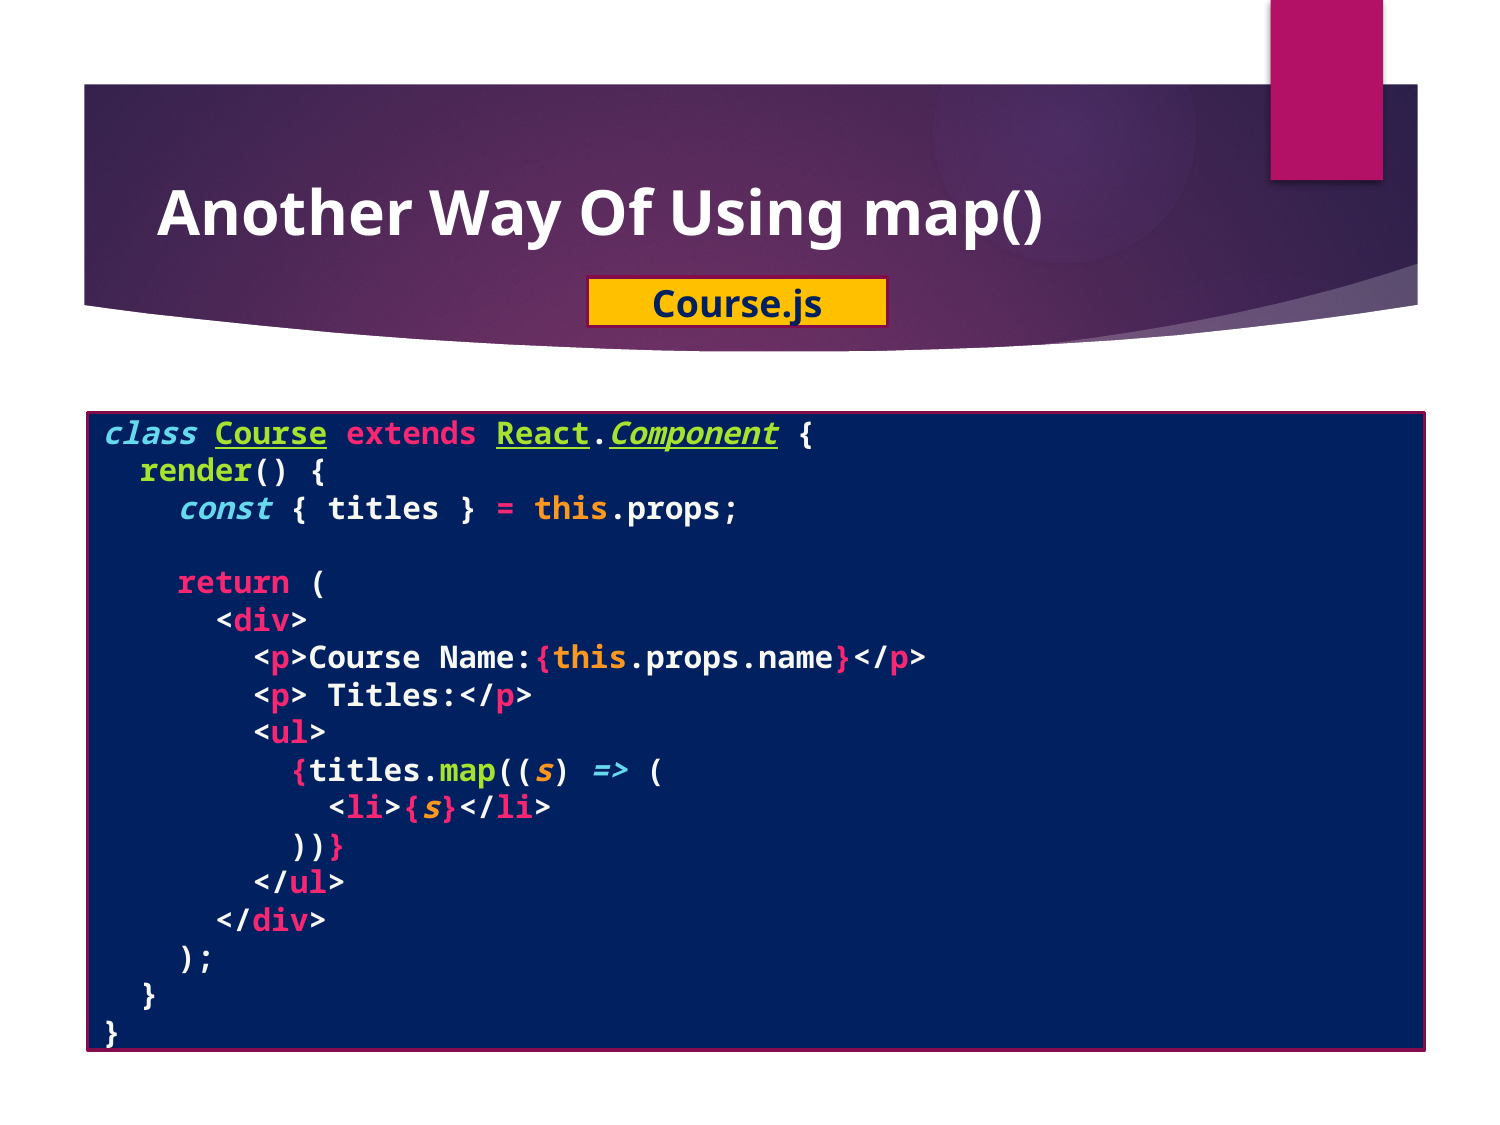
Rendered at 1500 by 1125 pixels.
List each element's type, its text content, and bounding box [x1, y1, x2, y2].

text_box class Course extends React.Component { render() { const { titles } = this.props; return ( <div> <p>Course Name:{this.props.name}</p> <p> Titles:</p> <ul> {titles.map((s) => ( <li>{s}</li> ))} </ul> </div> ); } } [86, 411, 1426, 1052]
title [46, 23, 1447, 186]
text_box Another Way Of Using map() [142, 152, 1183, 269]
text_box Course.js [586, 275, 889, 328]
